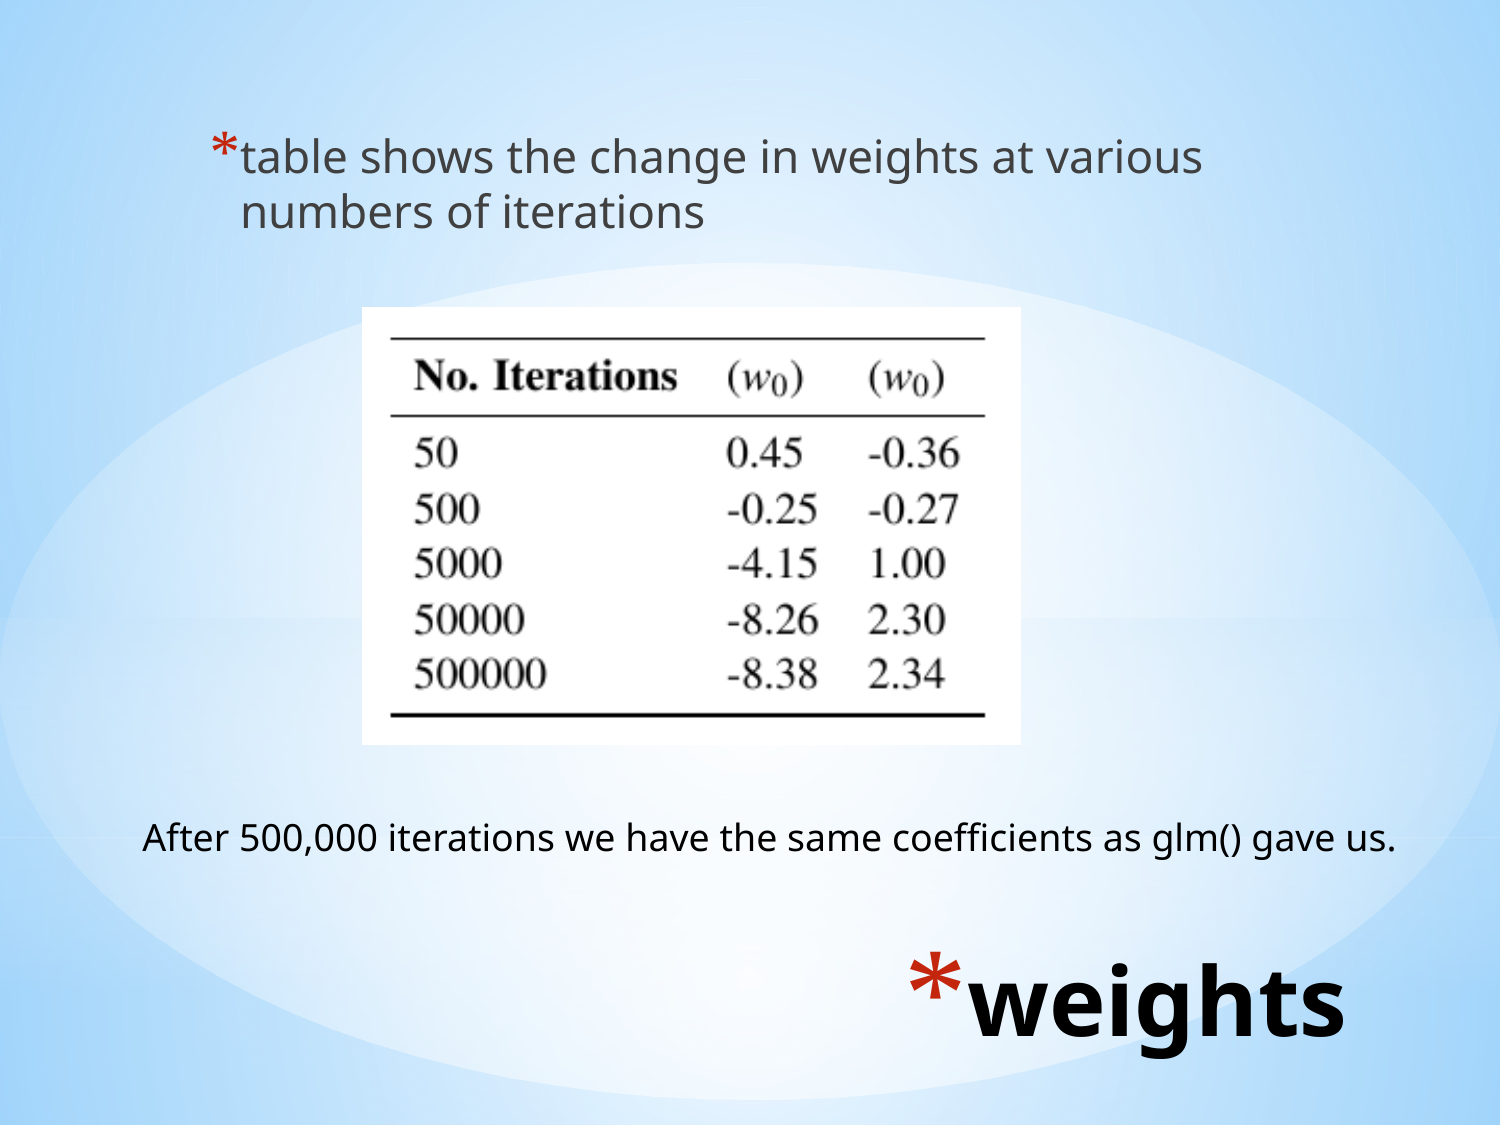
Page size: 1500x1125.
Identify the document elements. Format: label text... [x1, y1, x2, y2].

list table shows the change in weights at various numbers of iterations [187, 120, 1238, 690]
picture [362, 306, 1022, 745]
title weights [294, 933, 1363, 1121]
text_box After 500,000 iterations we have the same coefficients as glm() gave us. [127, 806, 1413, 867]
